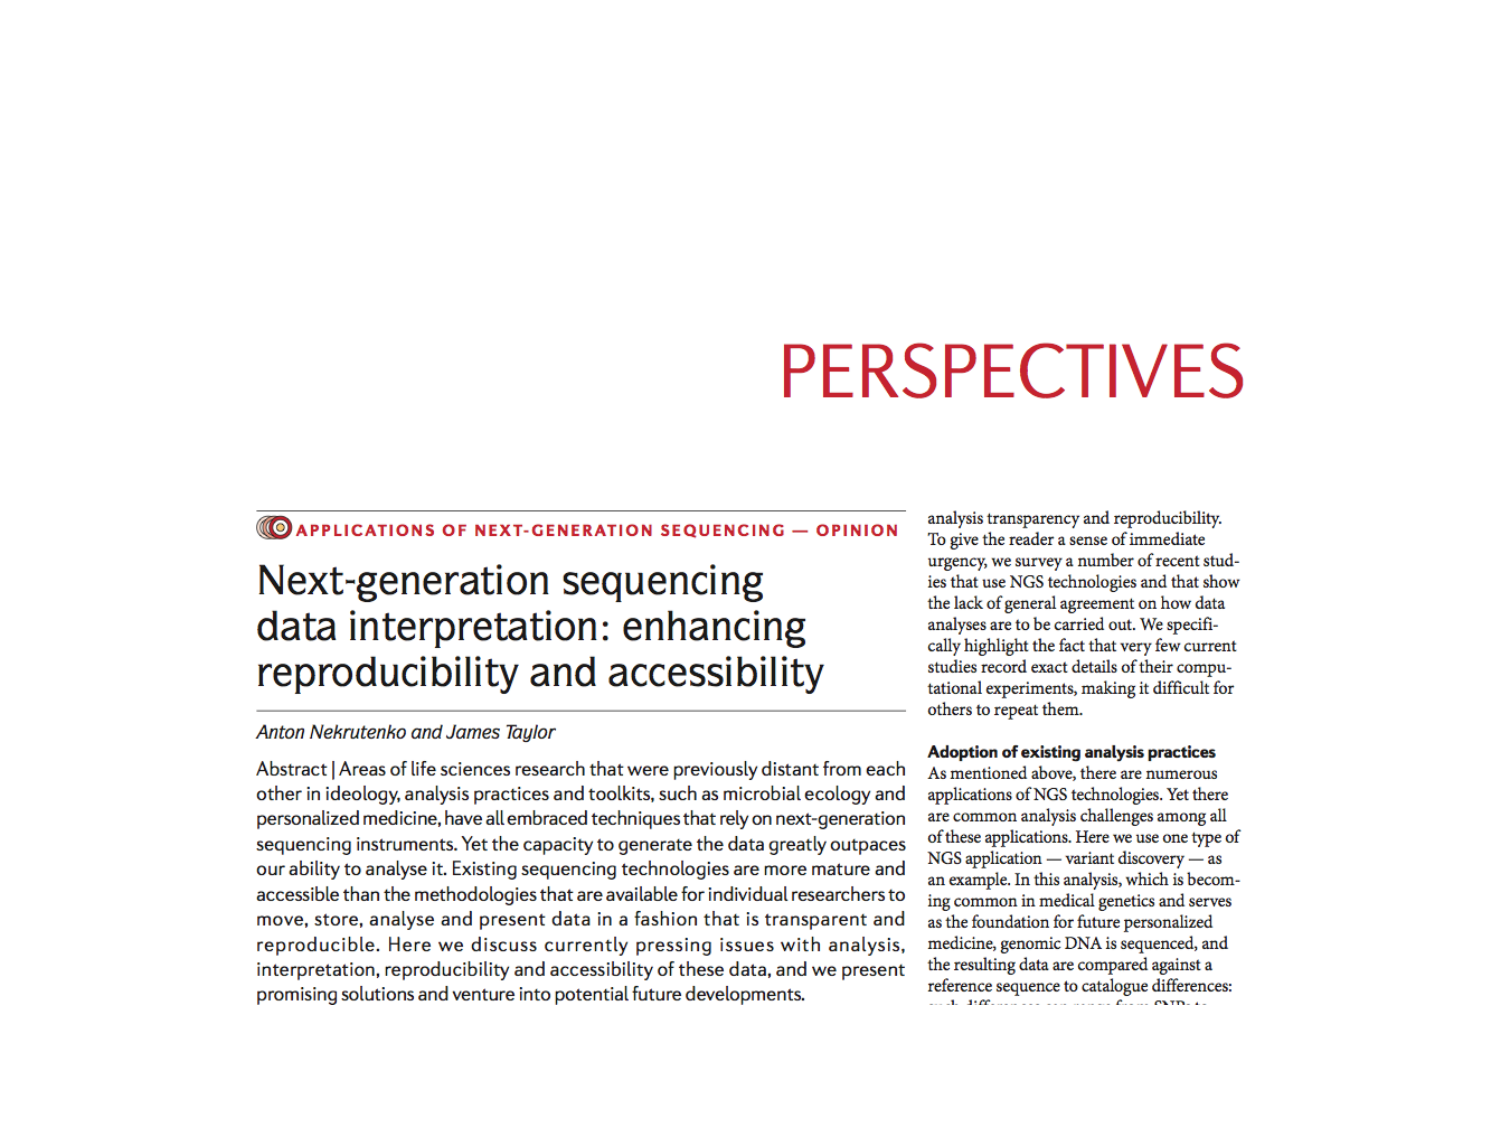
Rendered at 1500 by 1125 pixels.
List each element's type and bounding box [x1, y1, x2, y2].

list [74, 262, 1426, 1006]
